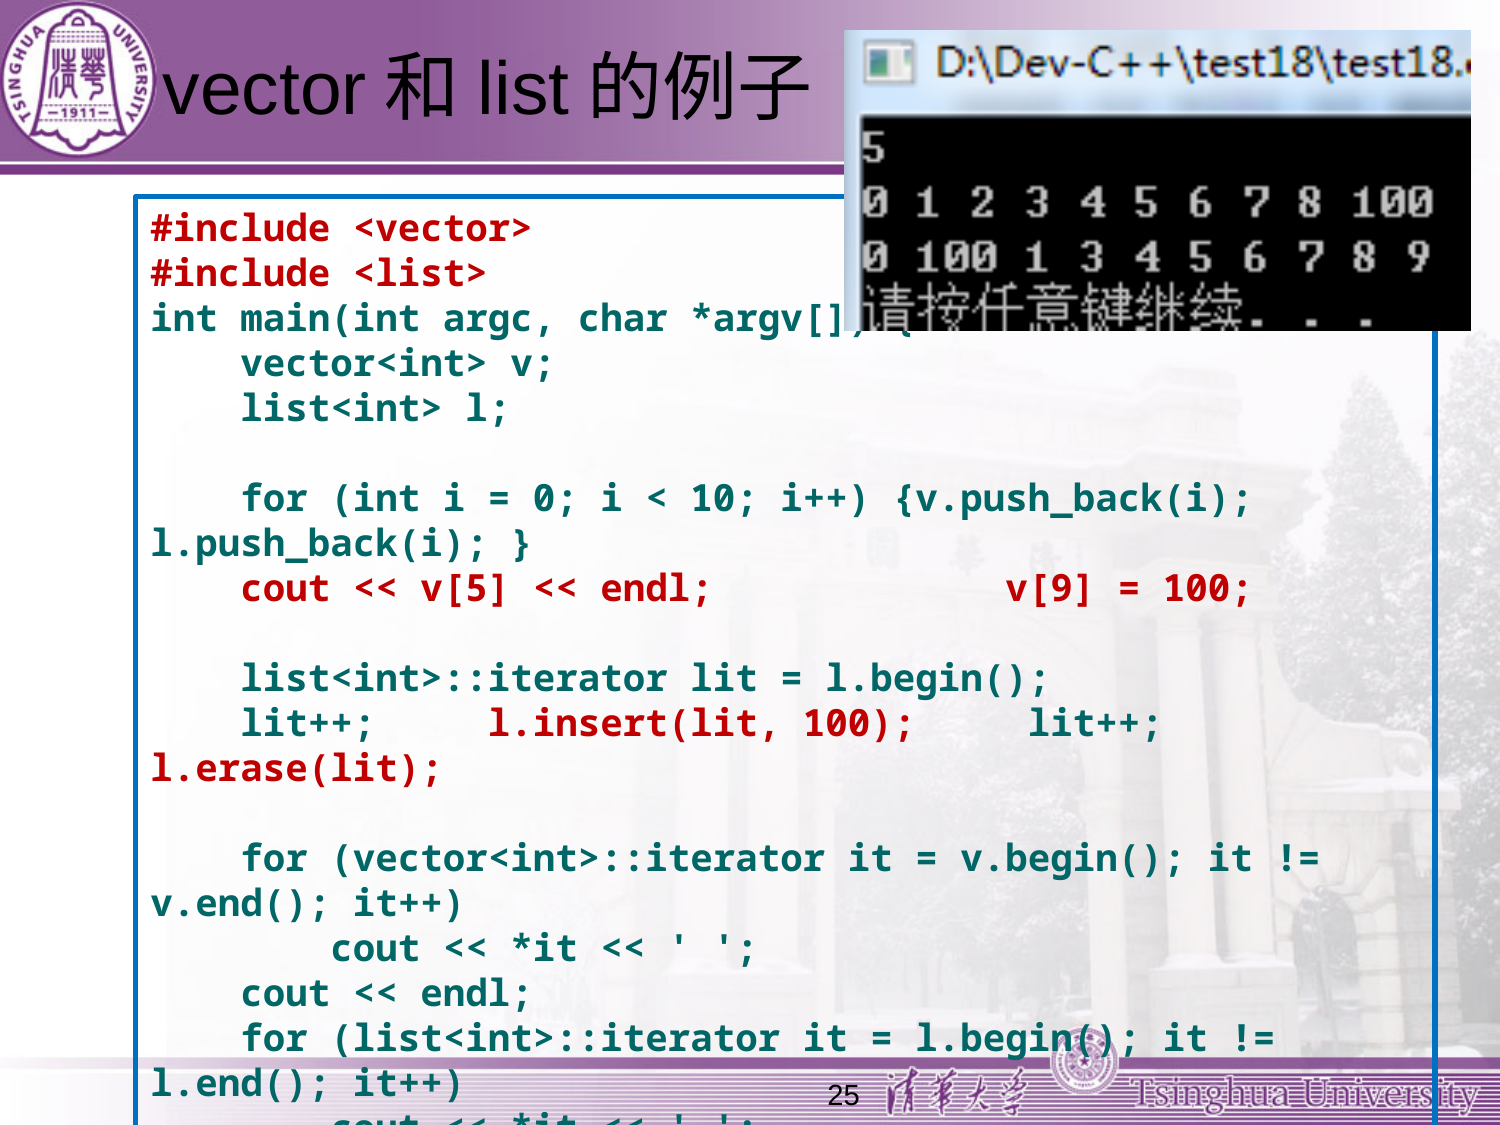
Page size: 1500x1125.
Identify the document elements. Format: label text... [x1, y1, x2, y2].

title vector和list的例子 [147, 19, 1500, 149]
text_box #include <vector> #include <list> int main(int argc, char *argv[]) { vector<int> v; list<int> l; for (int i = 0; i < 10; i++) {v.push_back(i); l.push_back(i); } cout << v[5] << endl; v[9] = 100; list<int>::iterator lit = l.begin(); lit++; l.insert(lit, 100); lit++; l.erase(lit); for (vector<int>::iterator it = v.begin(); it != v.end(); it++) cout << *it << ' '; cout << endl; for (list<int>::iterator it = l.begin(); it != l.end(); it++) cout << *it << ' '; return 0; } [135, 196, 1435, 1125]
picture [0, 0, 1500, 1125]
